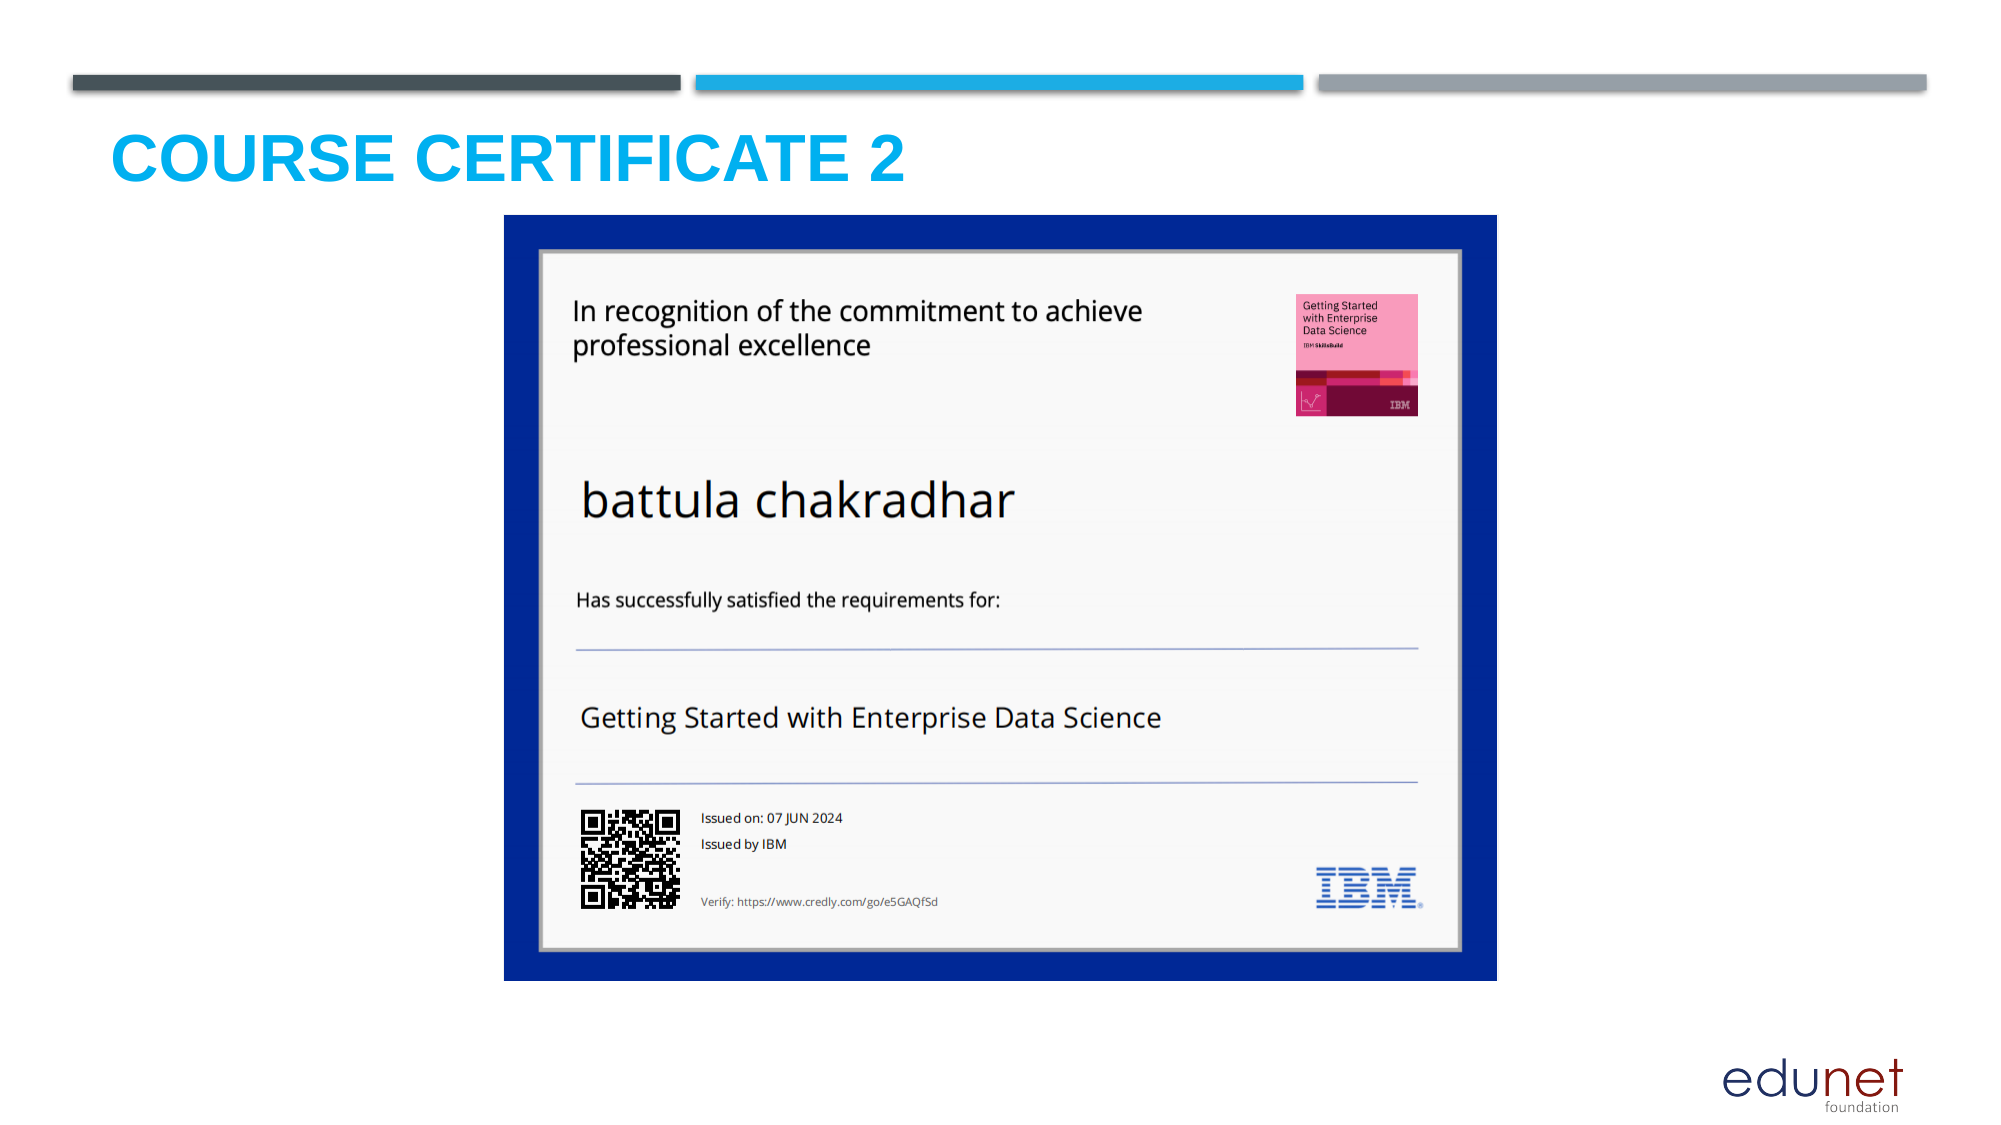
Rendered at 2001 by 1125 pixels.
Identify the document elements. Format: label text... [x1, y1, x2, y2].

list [500, 212, 1500, 981]
picture [1719, 1056, 1905, 1116]
title course certificate 2 [95, 115, 1905, 203]
